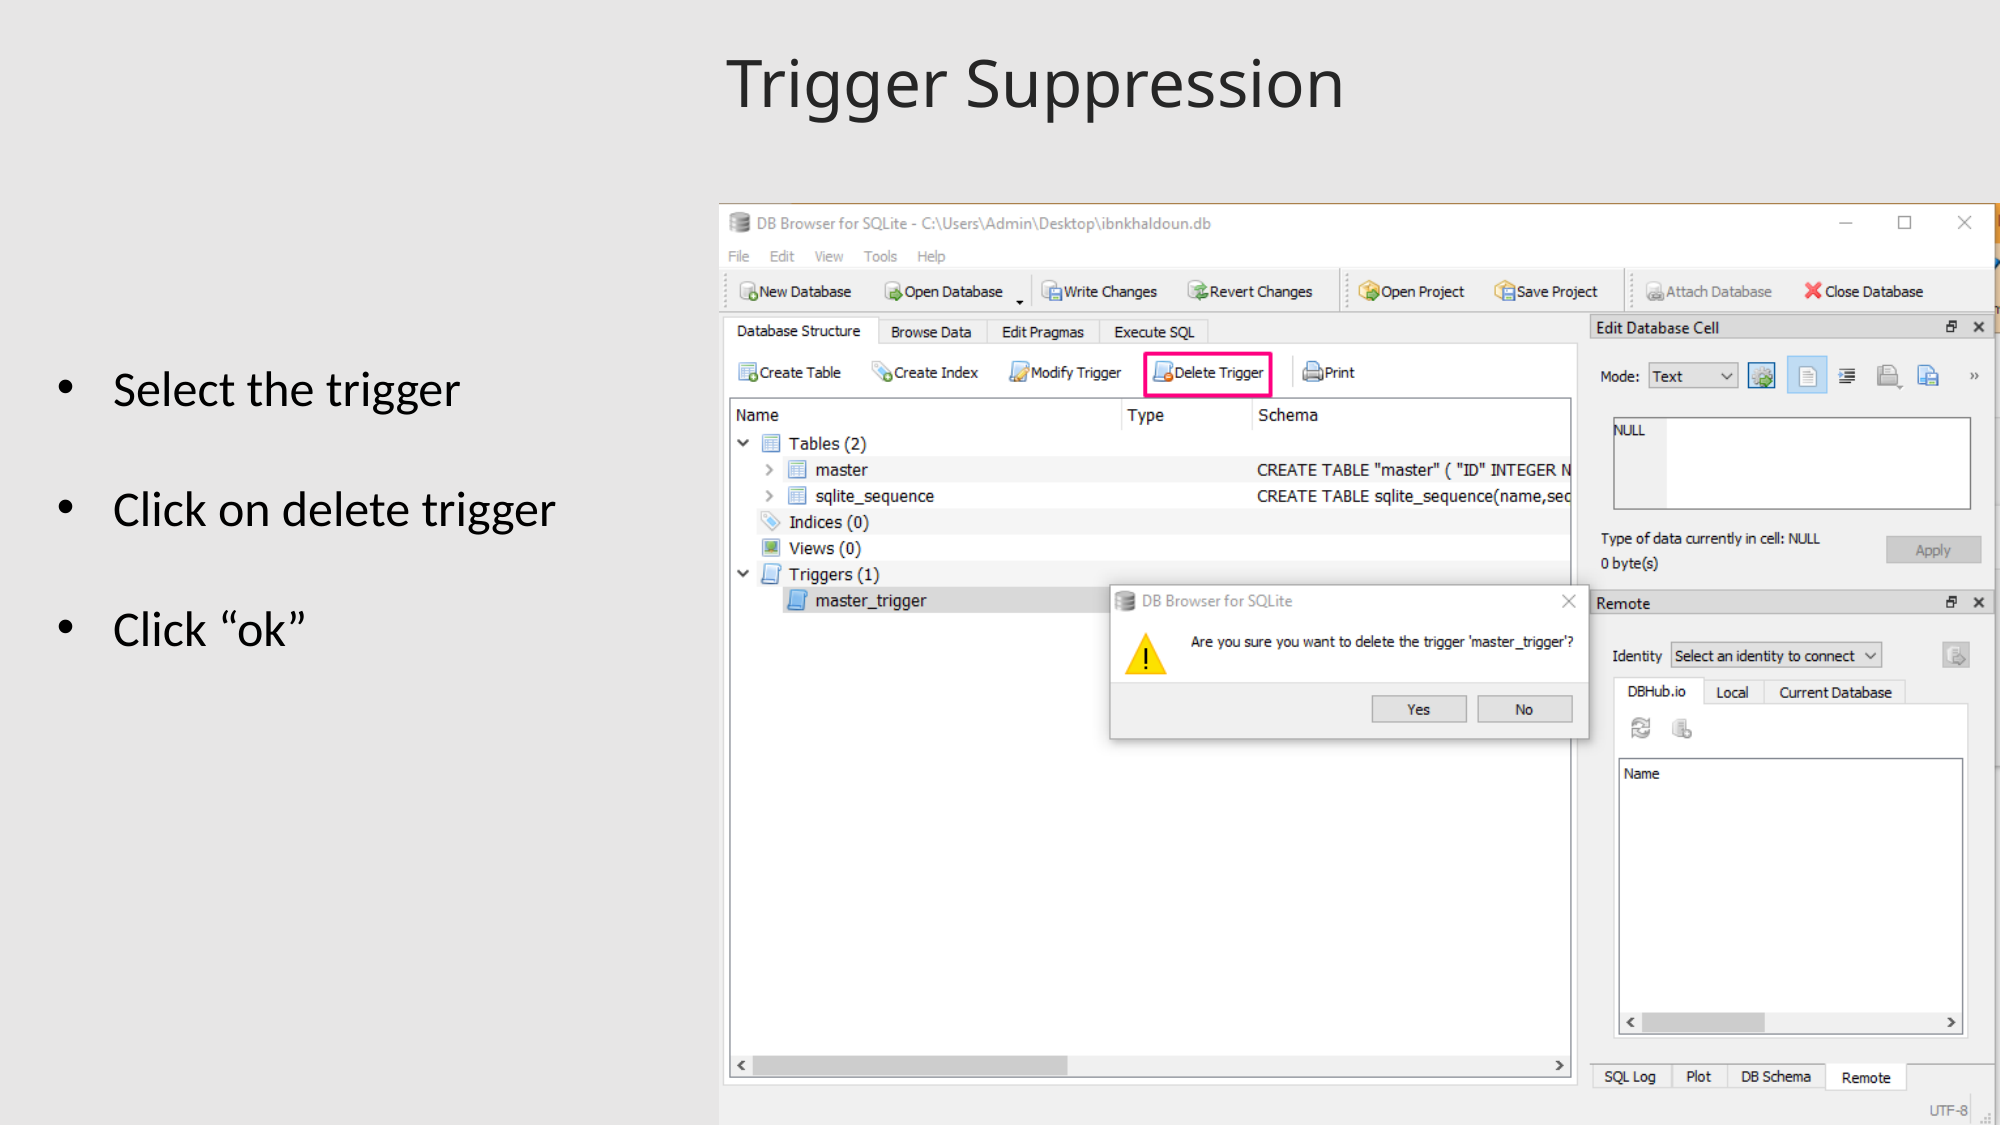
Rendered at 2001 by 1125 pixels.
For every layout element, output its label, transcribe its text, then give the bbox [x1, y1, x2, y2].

picture [719, 203, 2000, 1125]
text_box Select the trigger Click on delete trigger Click “ok” [42, 289, 595, 664]
text_box Trigger Suppression [664, 43, 1409, 177]
